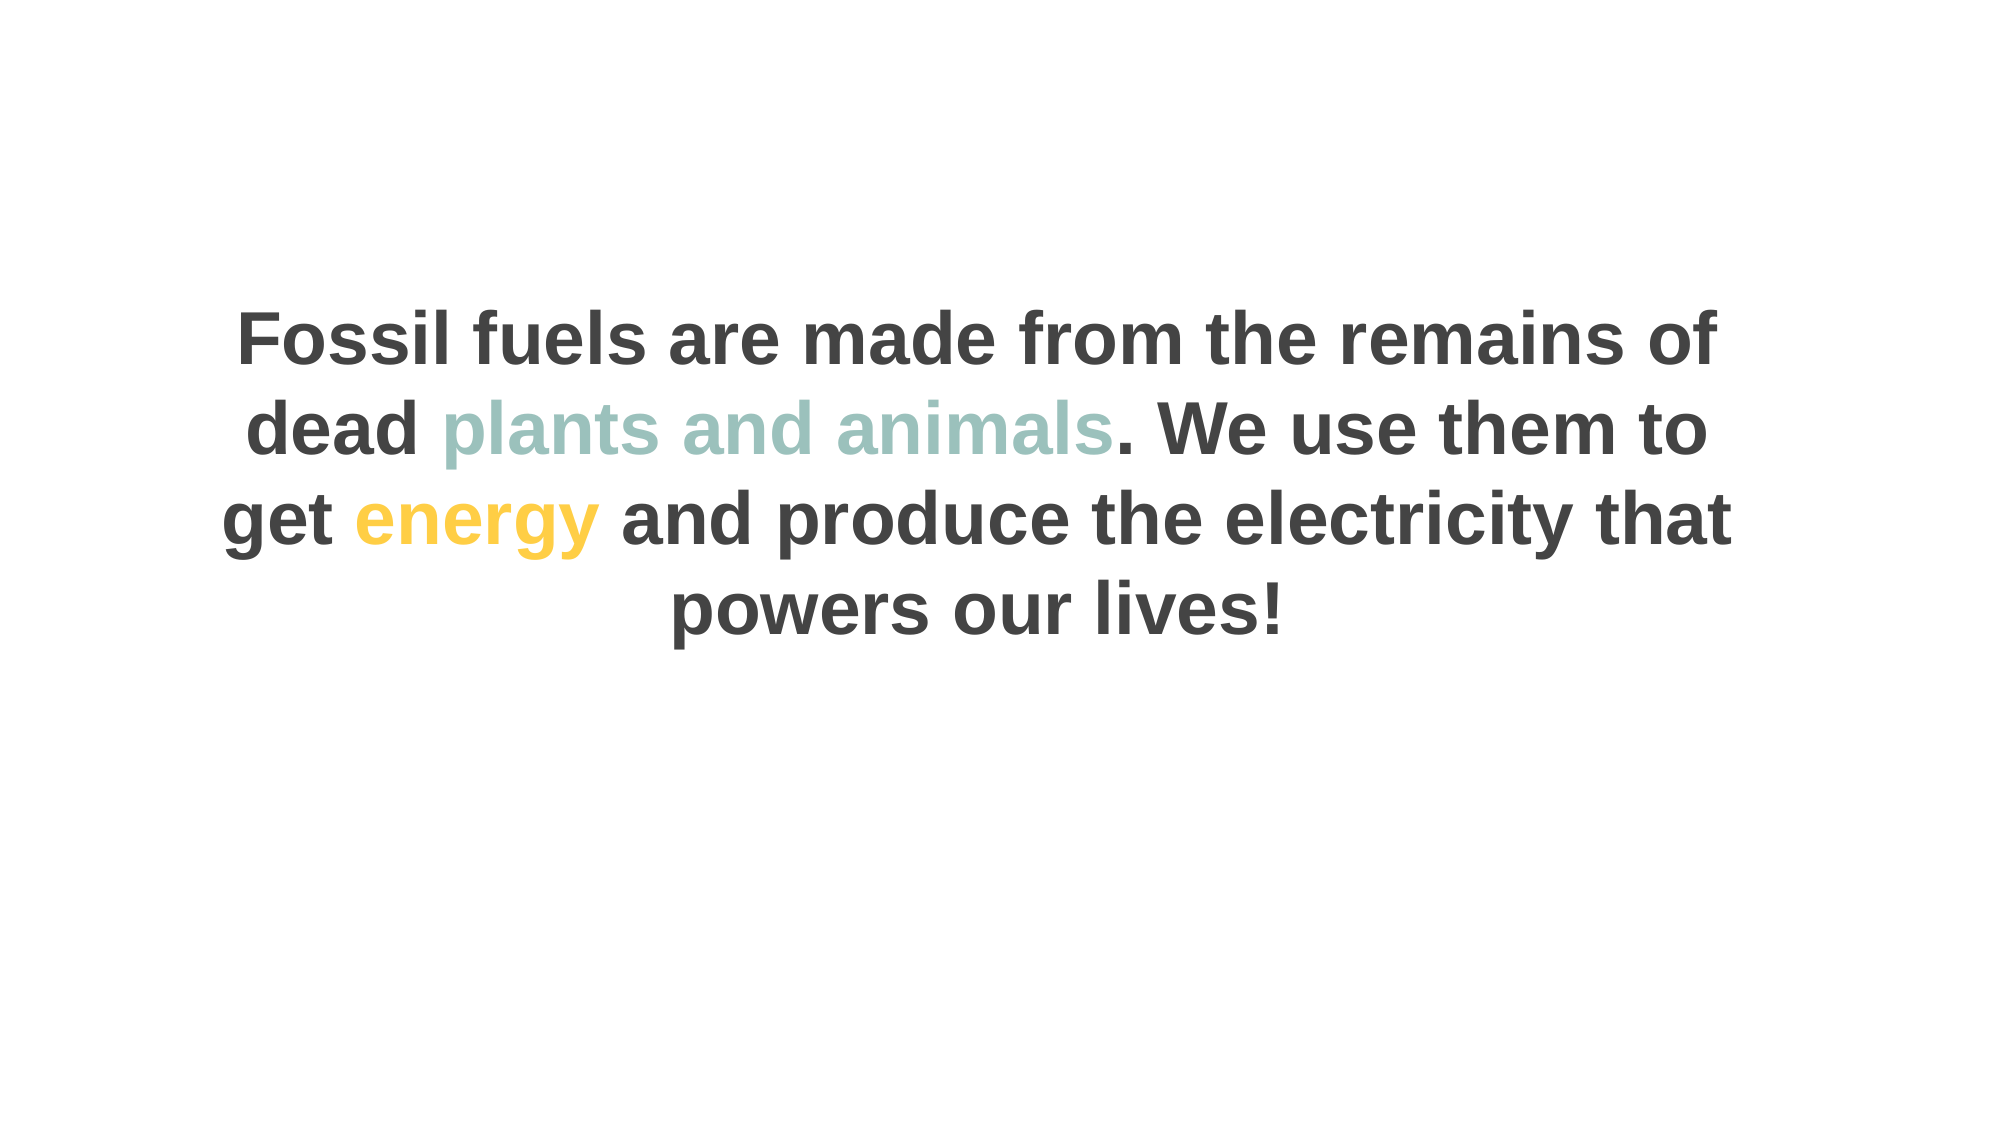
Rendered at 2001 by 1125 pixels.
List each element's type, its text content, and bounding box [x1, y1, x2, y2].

text_box Fossil fuels are made from the remains of dead plants and animals. We use them to get energy and produce the electricity that powers our lives! [127, 282, 1828, 657]
